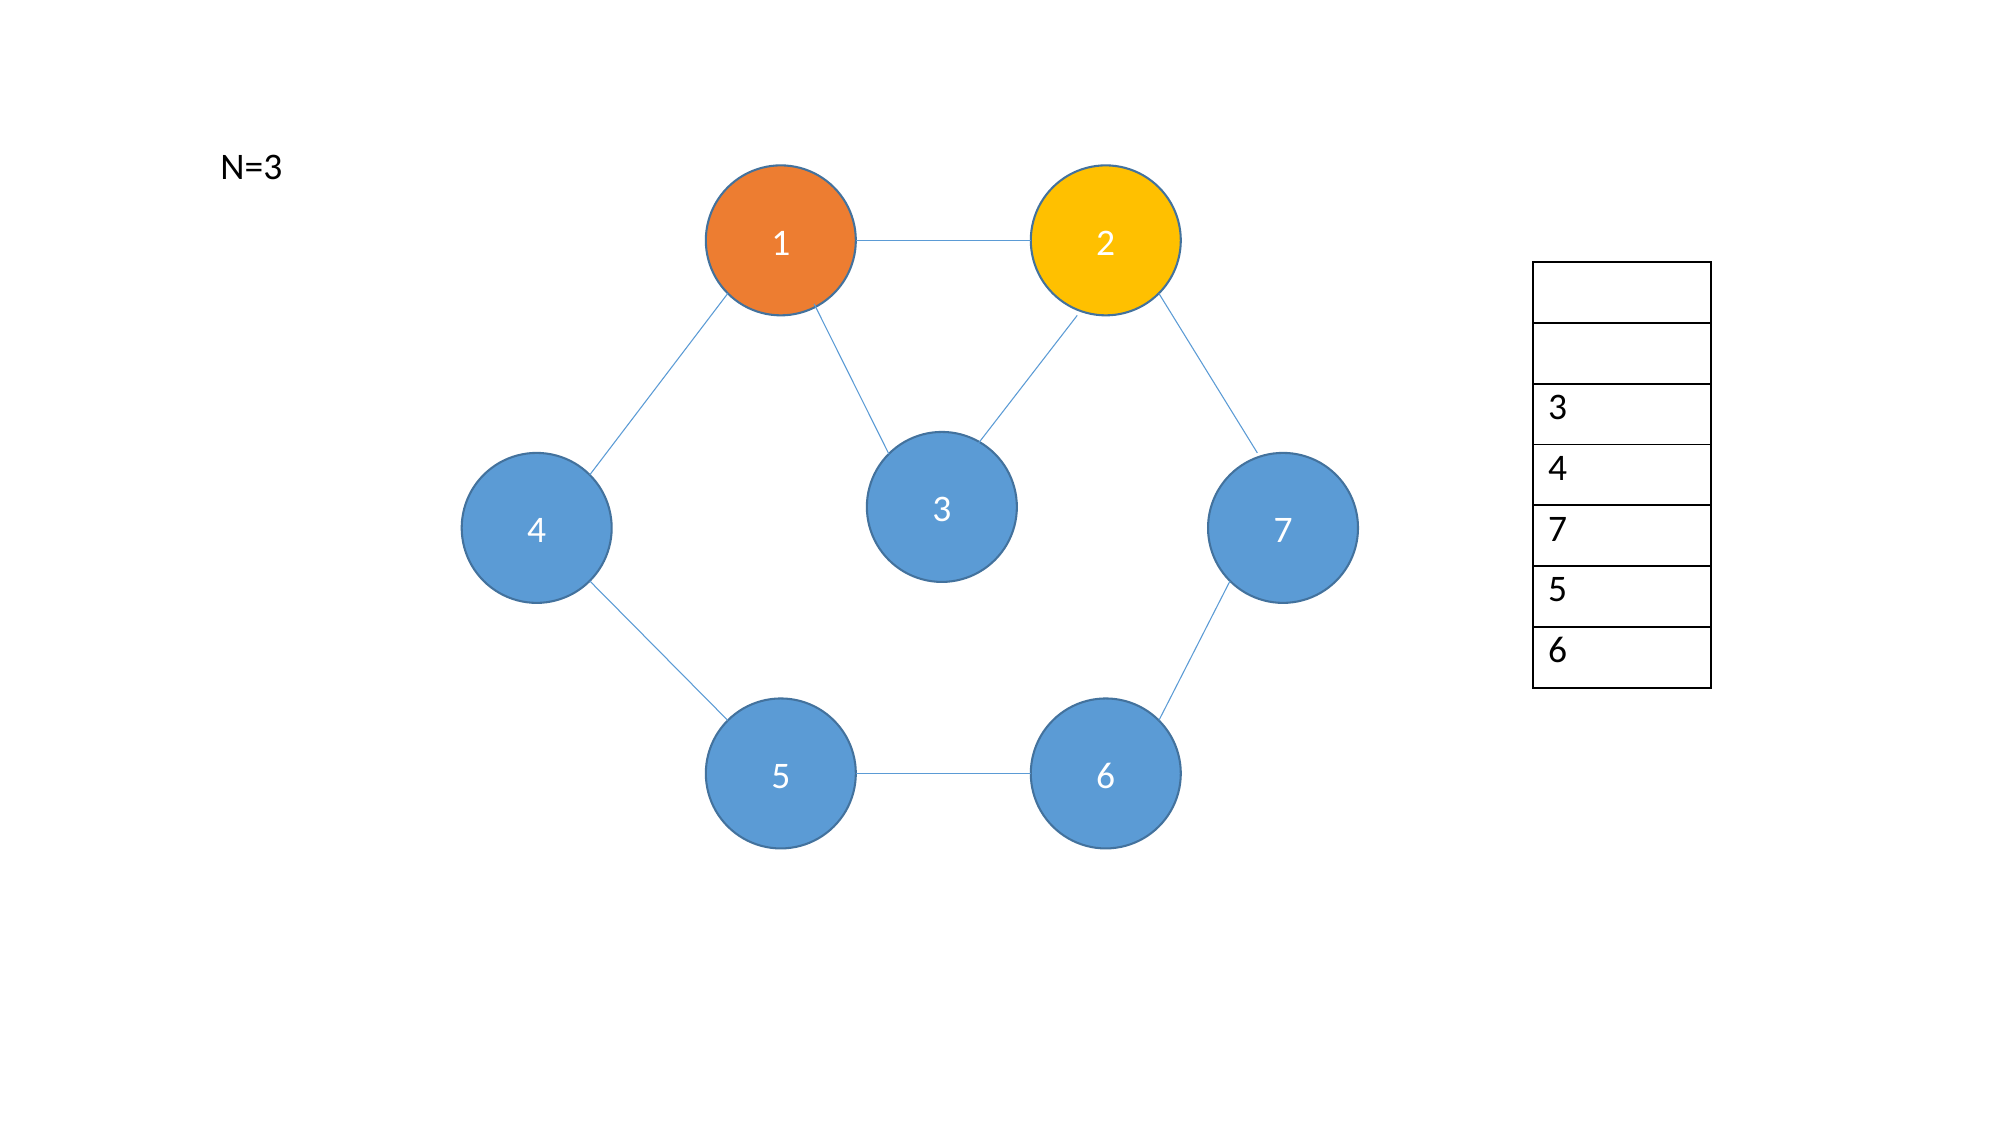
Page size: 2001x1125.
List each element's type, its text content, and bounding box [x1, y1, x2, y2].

text_box 1 [704, 164, 857, 317]
text_box 3 [865, 430, 1018, 583]
table_cell 6 [1534, 628, 1710, 687]
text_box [589, 293, 728, 475]
text_box 6 [1029, 697, 1182, 850]
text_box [1158, 580, 1231, 721]
table_cell 7 [1534, 506, 1710, 565]
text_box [814, 303, 889, 454]
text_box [589, 580, 728, 721]
table_cell 5 [1534, 567, 1710, 626]
table_cell 3 [1534, 385, 1710, 444]
text_box 7 [1206, 451, 1360, 604]
text_box N=3 [205, 134, 298, 195]
table_cell 4 [1534, 445, 1710, 504]
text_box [1158, 293, 1258, 453]
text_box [971, 315, 1078, 453]
table_header [1534, 263, 1710, 322]
text_box 2 [1029, 164, 1182, 317]
table_cell [1534, 324, 1710, 383]
text_box 5 [704, 697, 857, 850]
text_box 4 [460, 451, 613, 604]
